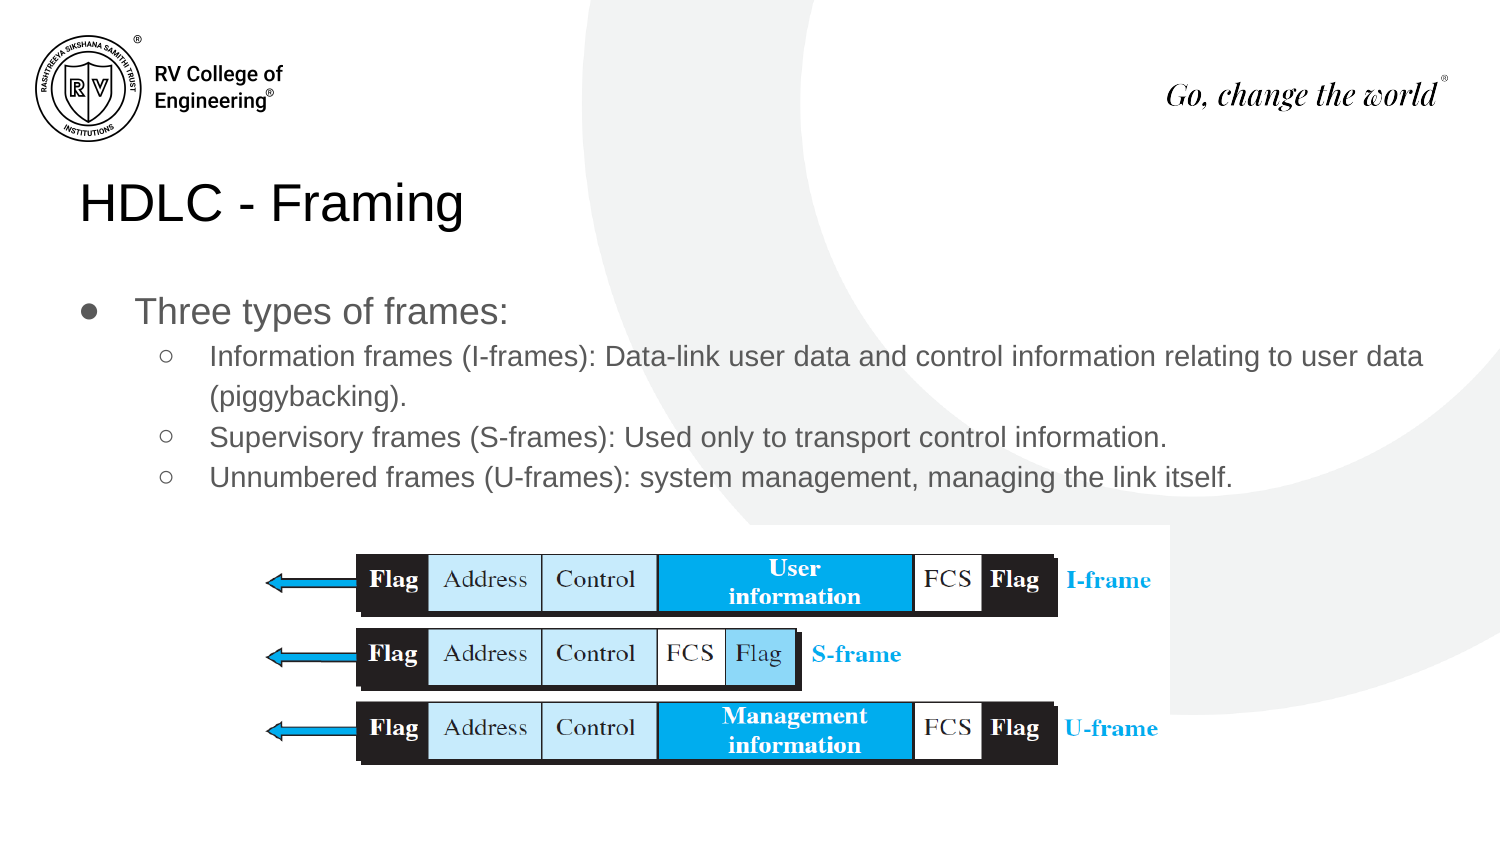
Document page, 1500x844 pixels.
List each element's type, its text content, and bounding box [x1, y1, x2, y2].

picture [0, 0, 1500, 844]
list Three types of frames: Information frames (I-frames): Data-link user data and control information relating to user data (piggybacking). Supervisory frames (S-frames): Used only to transport control information. Unnumbered frames (U-frames): system management, managing the link itself. [44, 265, 1442, 826]
title HDLC - Framing [64, 153, 1462, 248]
